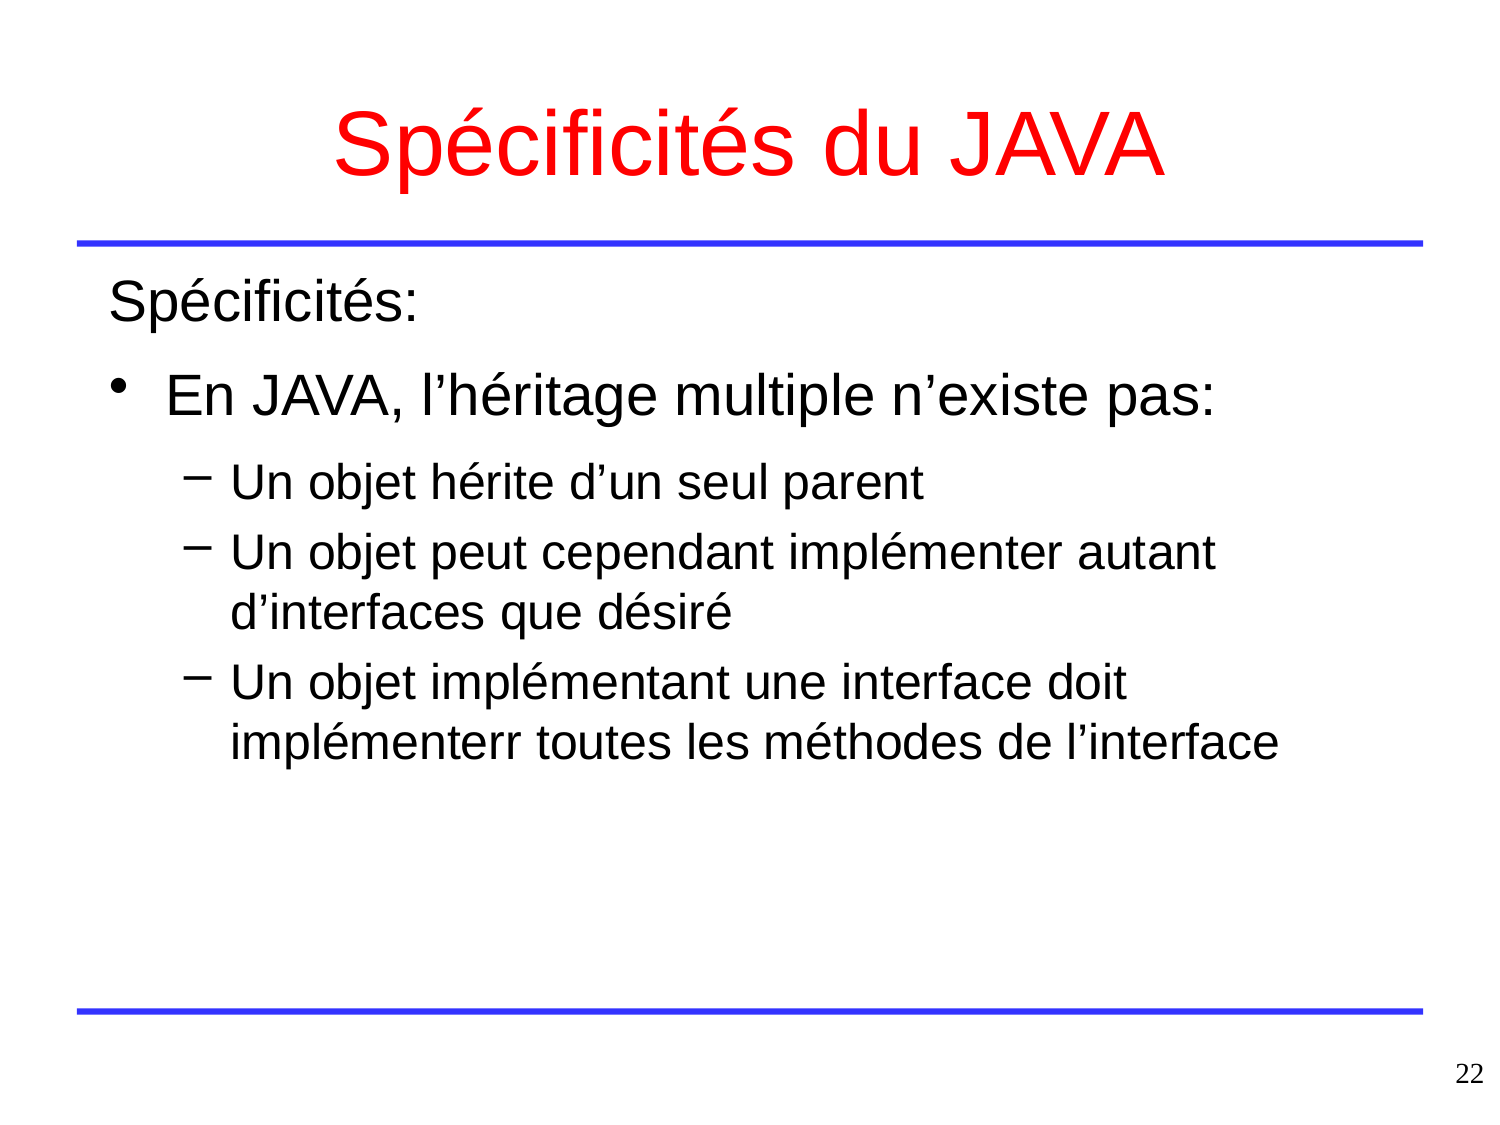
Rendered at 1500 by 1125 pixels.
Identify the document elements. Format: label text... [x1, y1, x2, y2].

list Spécificités: En JAVA, l’héritage multiple n’existe pas: Un objet hérite d’un seul parent Un objet peut cependant implémenter autant d’interfaces que désiré Un objet implémentant une interface doit implémenterr toutes les méthodes de l’interface [93, 255, 1329, 1043]
title Spécificités du JAVA [75, 45, 1425, 233]
slide_number 22 [1149, 1046, 1500, 1125]
